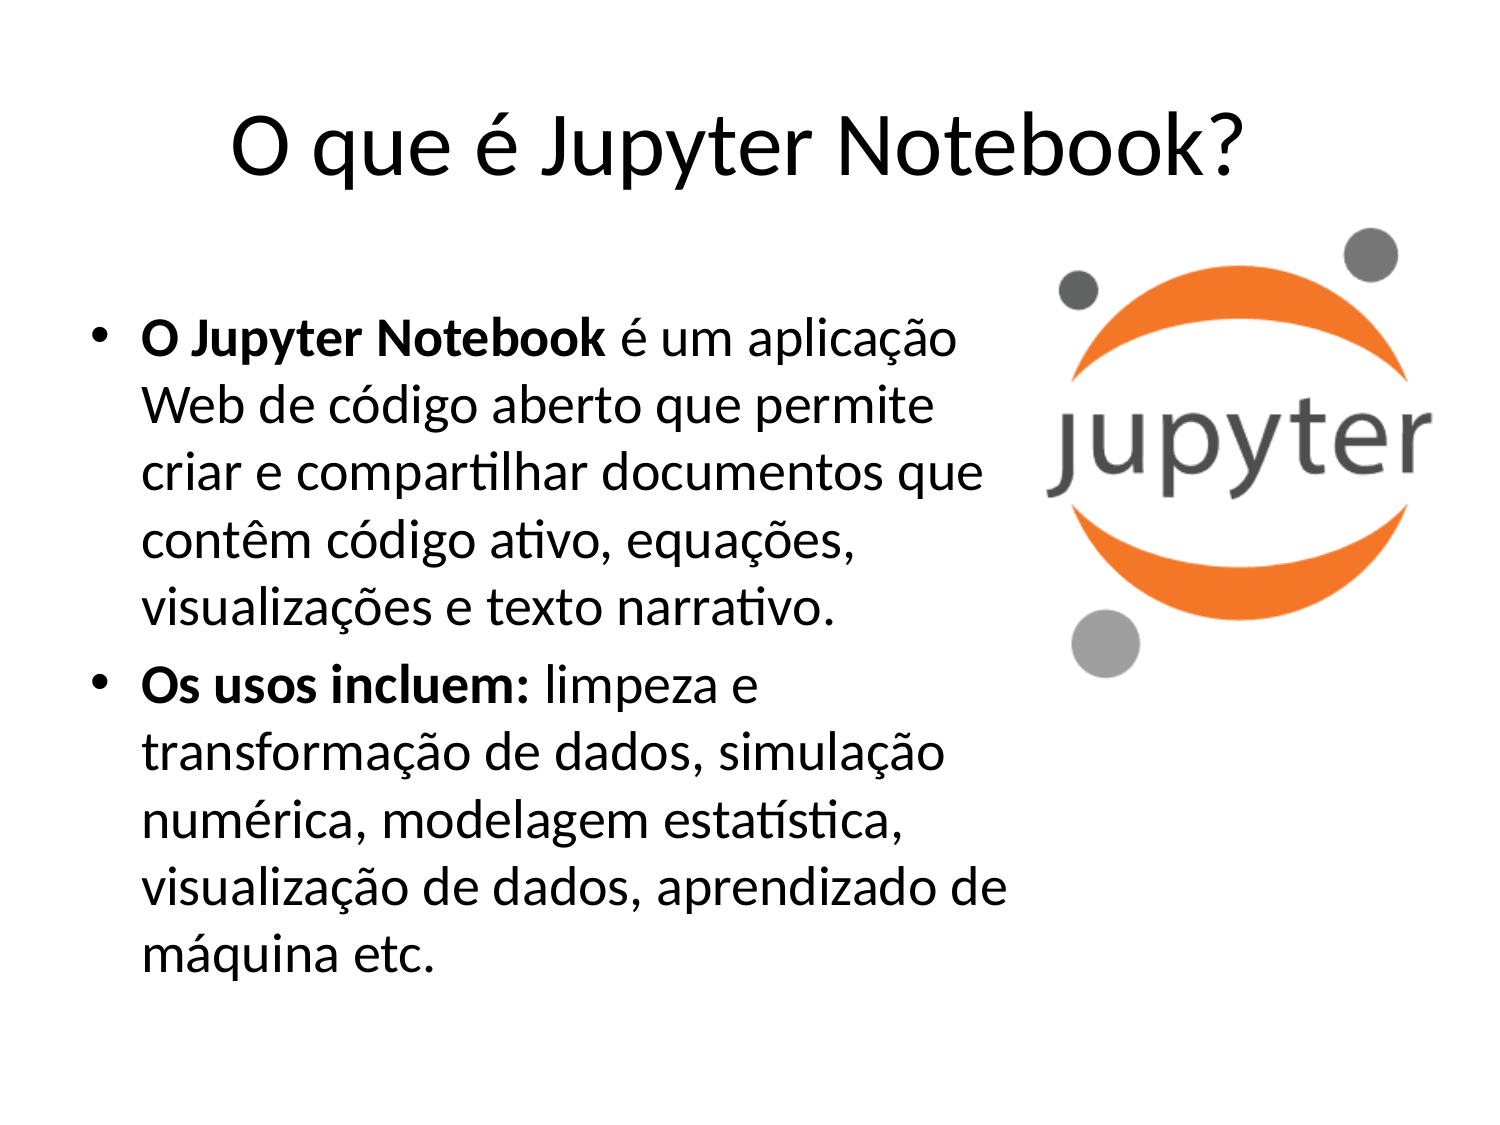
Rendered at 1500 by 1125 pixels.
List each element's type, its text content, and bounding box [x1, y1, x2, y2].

list O Jupyter Notebook é um aplicação Web de código aberto que permite criar e compartilhar documentos que contêm código ativo, equações, visualizações e texto narrativo. Os usos incluem: limpeza e transformação de dados, simulação numérica, modelagem estatística, visualização de dados, aprendizado de máquina etc. [75, 292, 1055, 1005]
title O que é Jupyter Notebook? [75, 45, 1425, 233]
picture [1042, 222, 1439, 681]
